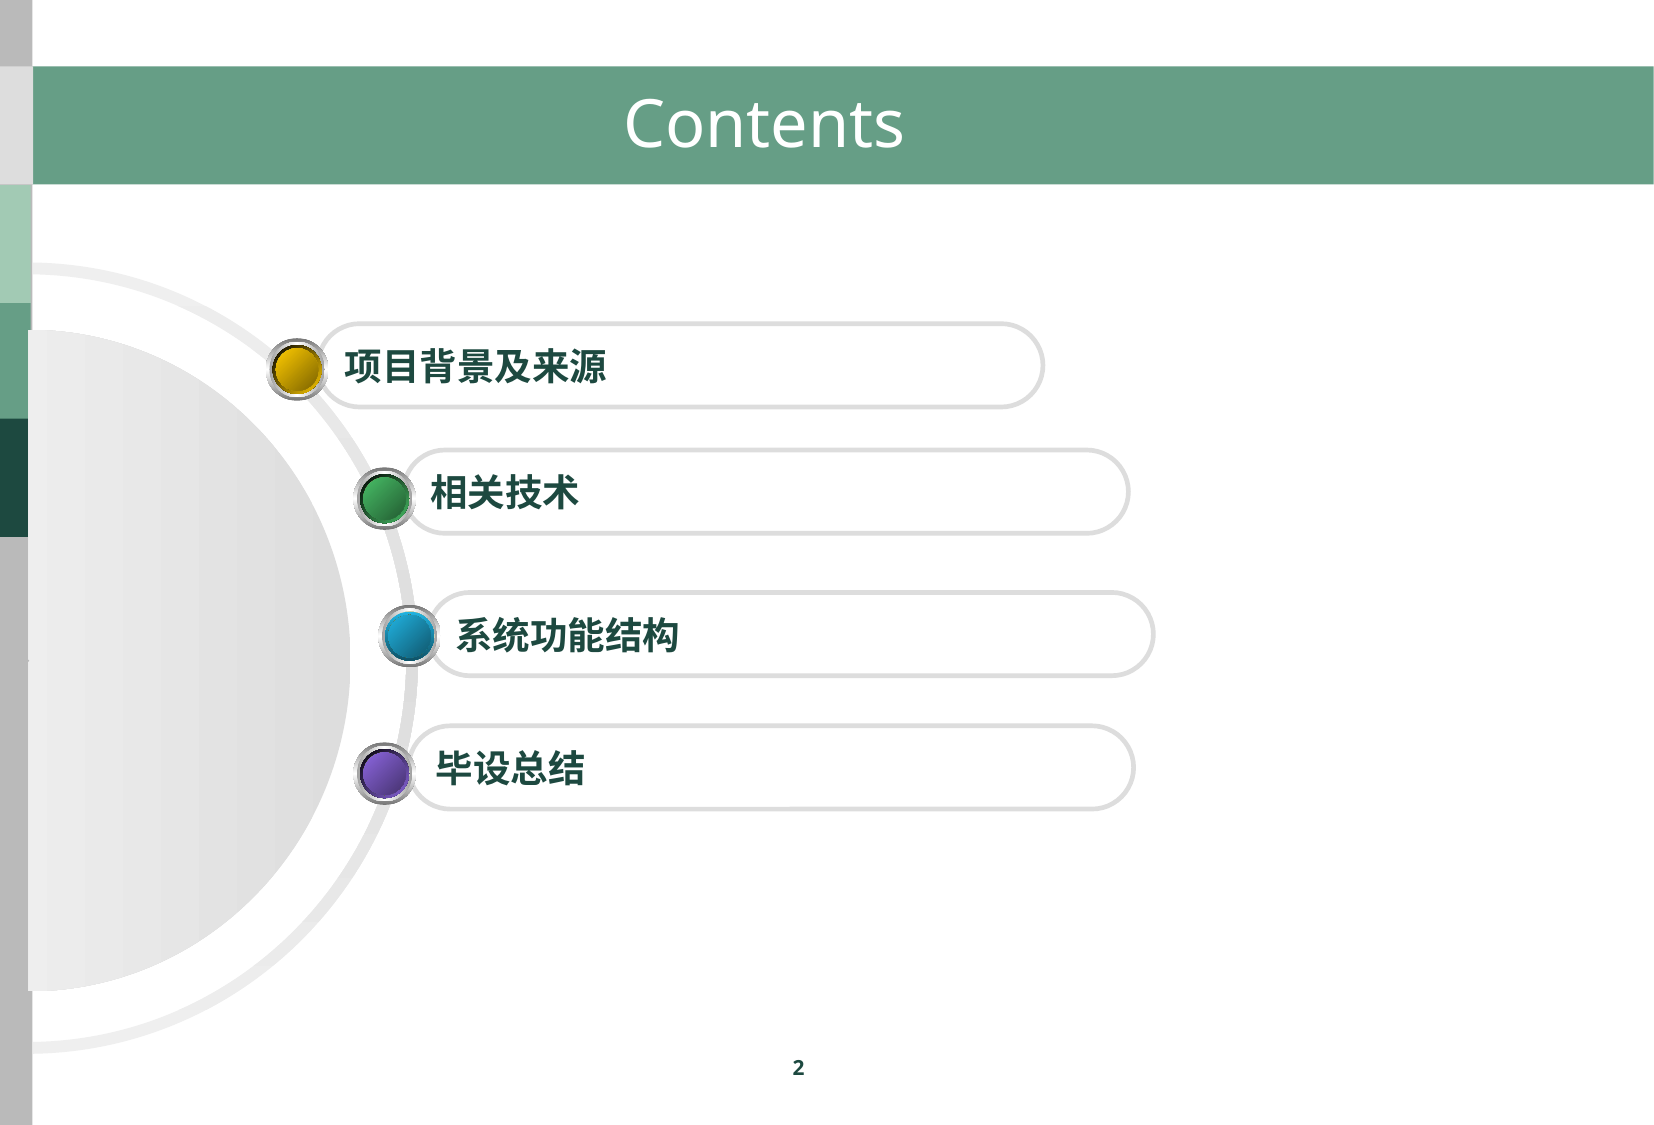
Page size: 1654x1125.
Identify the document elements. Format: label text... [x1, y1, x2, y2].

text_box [0, 262, 1154, 1055]
title Contents [96, 75, 1434, 168]
slide_number 2 [605, 1062, 992, 1100]
